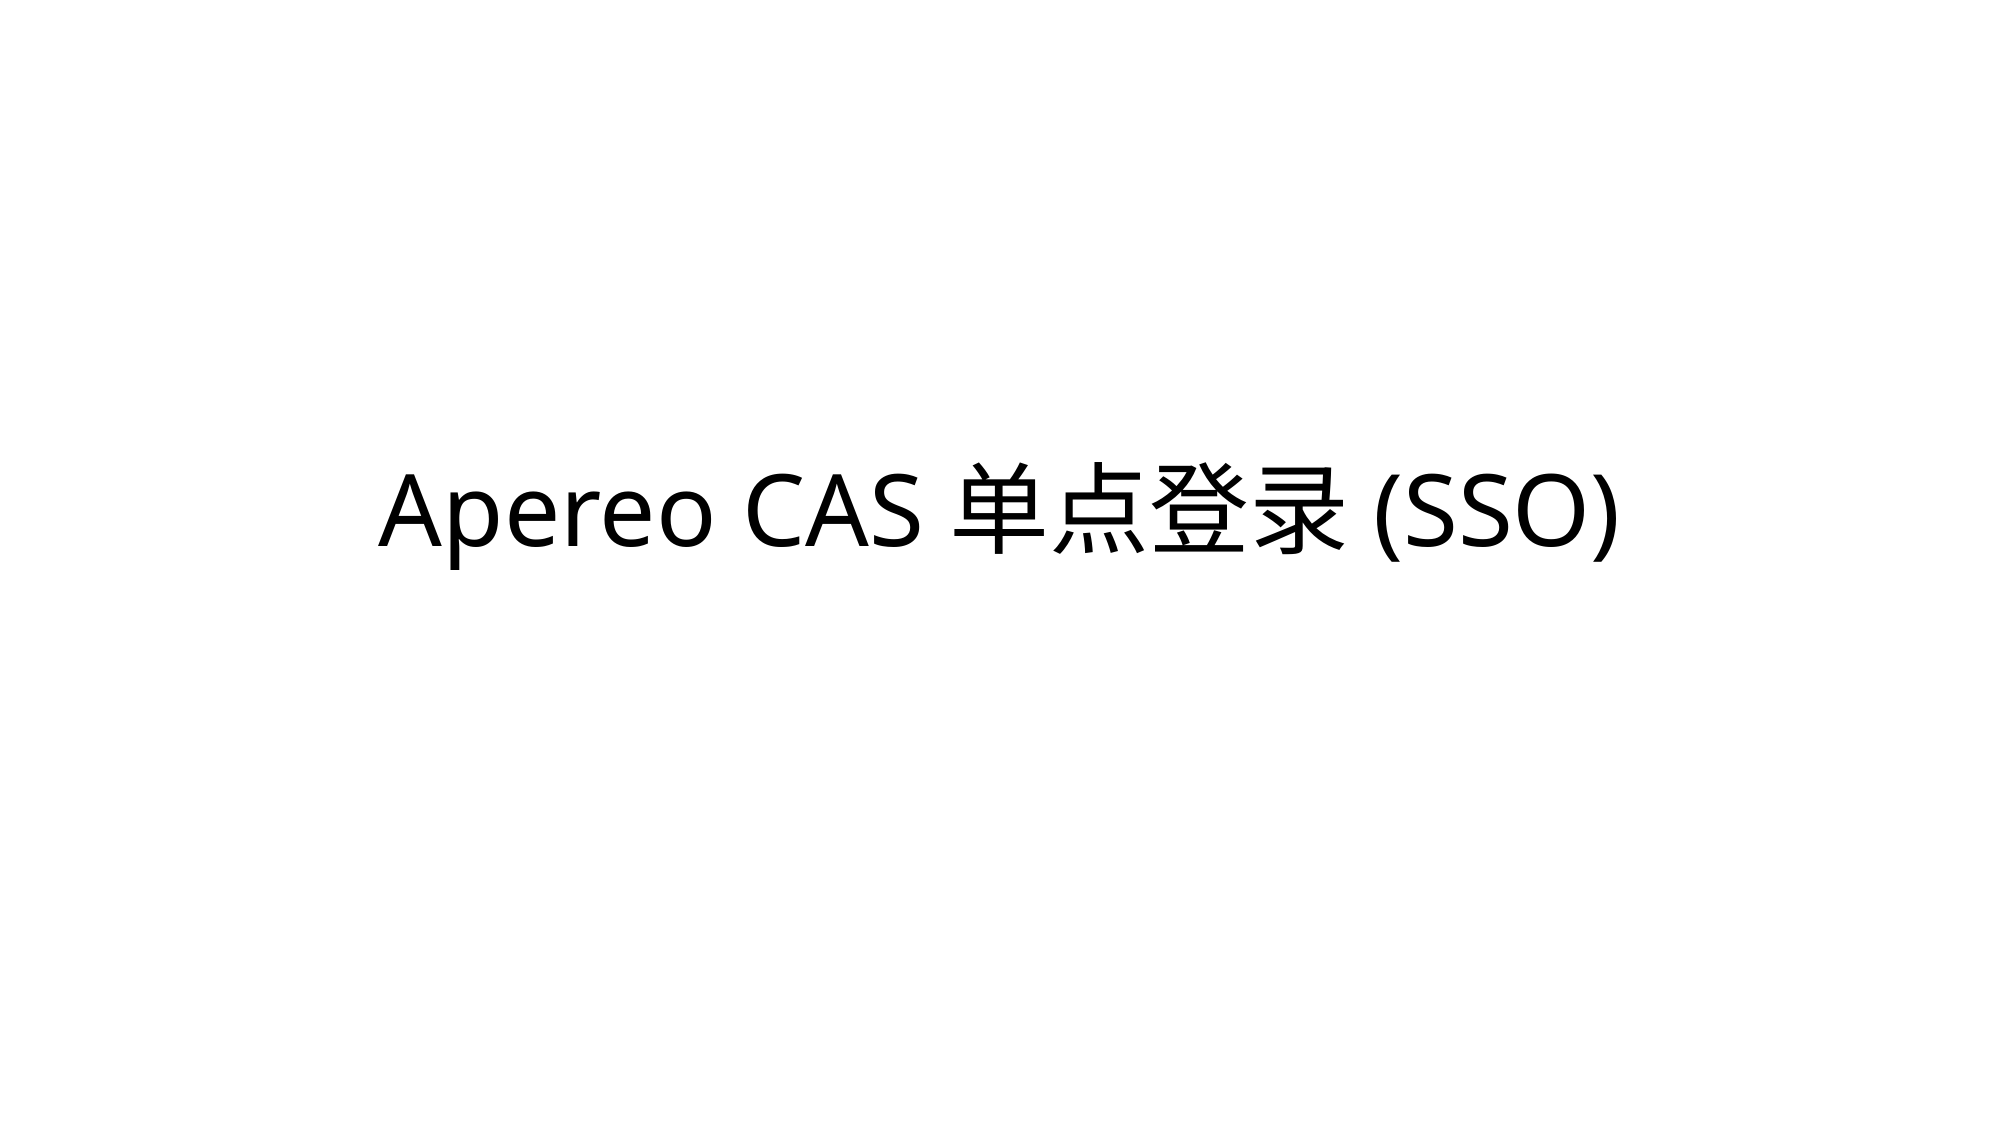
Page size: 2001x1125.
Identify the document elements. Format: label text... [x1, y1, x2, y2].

title Apereo CAS单点登录(SSO) [137, 392, 1863, 576]
